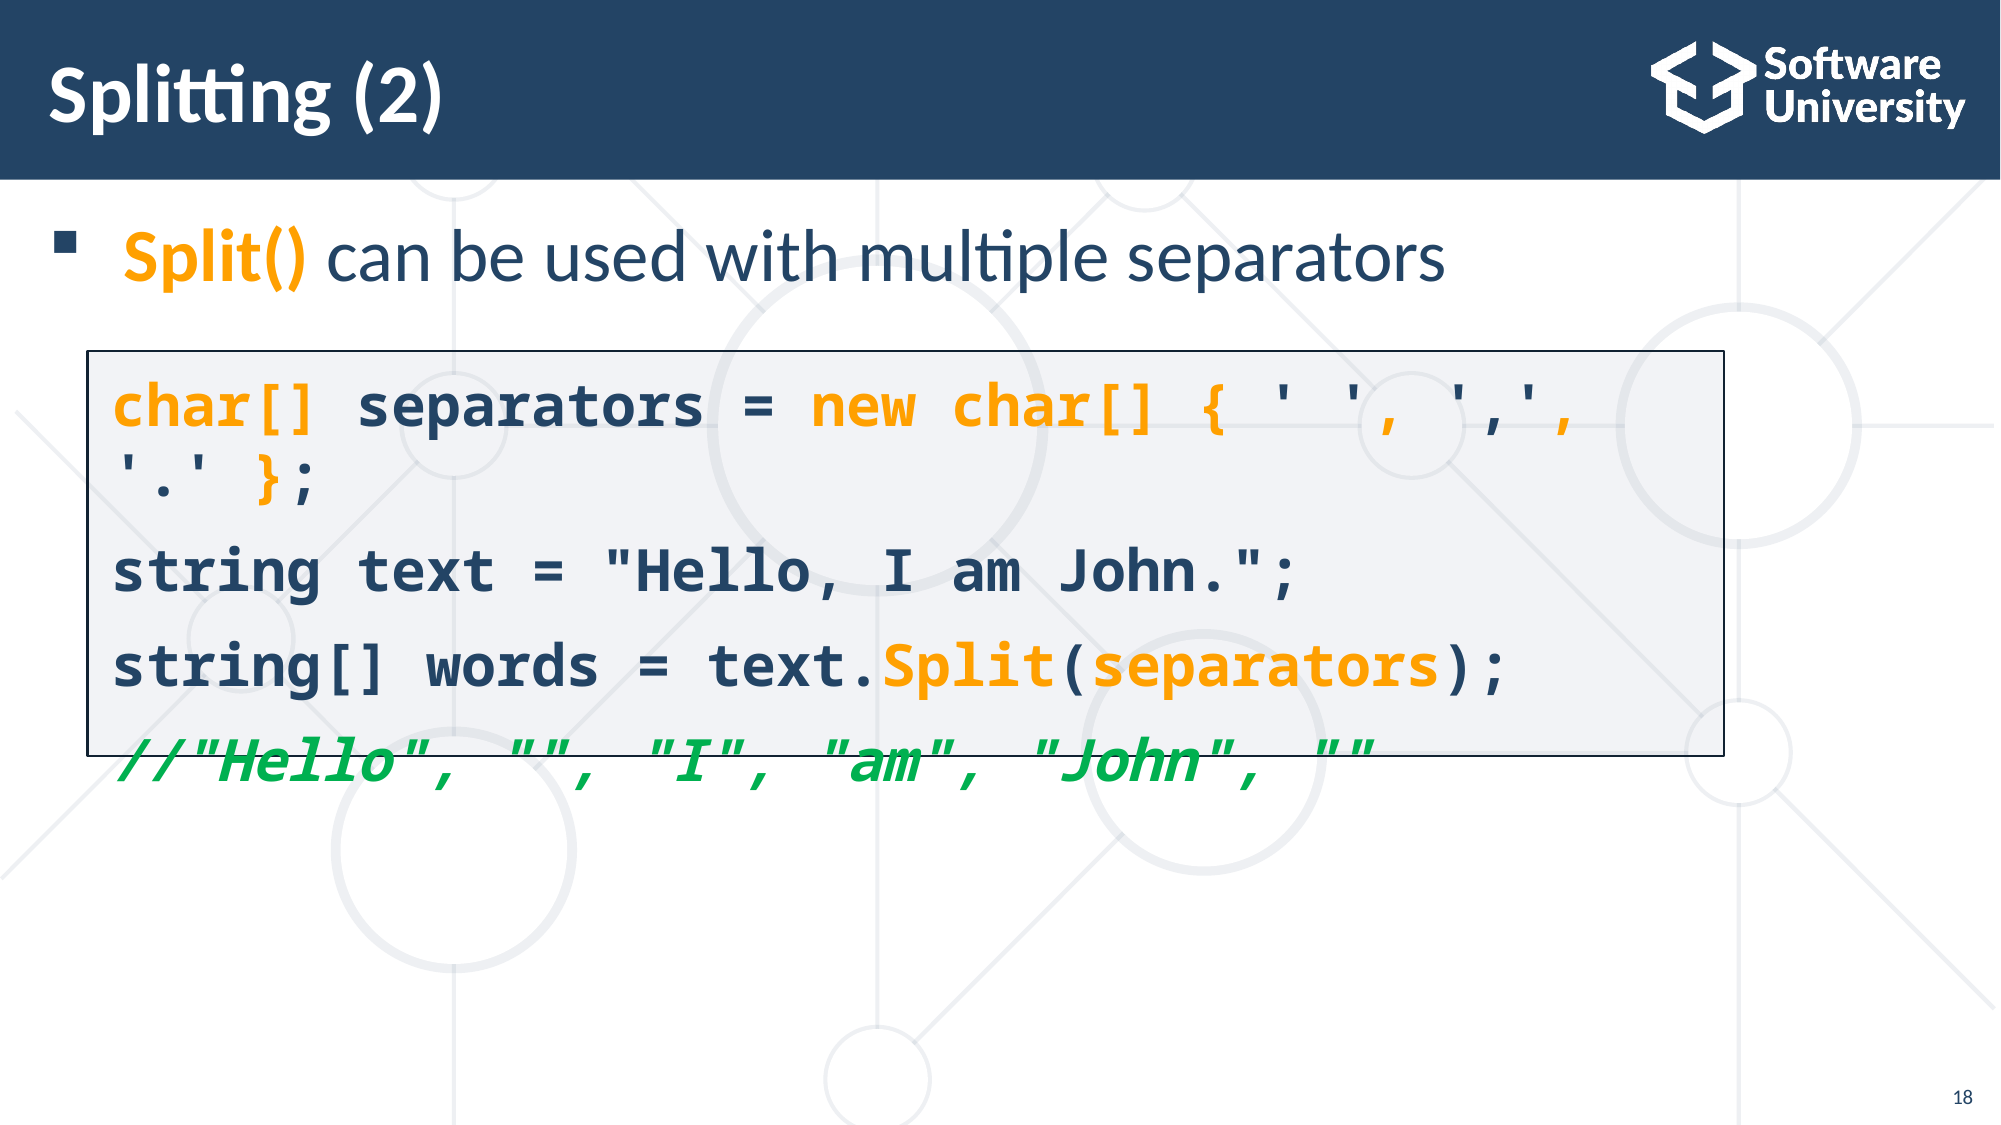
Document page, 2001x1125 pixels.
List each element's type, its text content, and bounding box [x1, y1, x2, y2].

title Splitting (2) [31, 16, 1625, 162]
picture [1651, 41, 1966, 134]
list char[] separators = new char[] { ' ', ',', '.' }; string text = "Hello, I am John."; string[] words = text.Split(separators); //"Hello", "", "I", "am", "John", "" [86, 350, 1725, 757]
slide_number 18 [1927, 1067, 1989, 1117]
list Split() can be used with multiple separators [31, 196, 1969, 1109]
